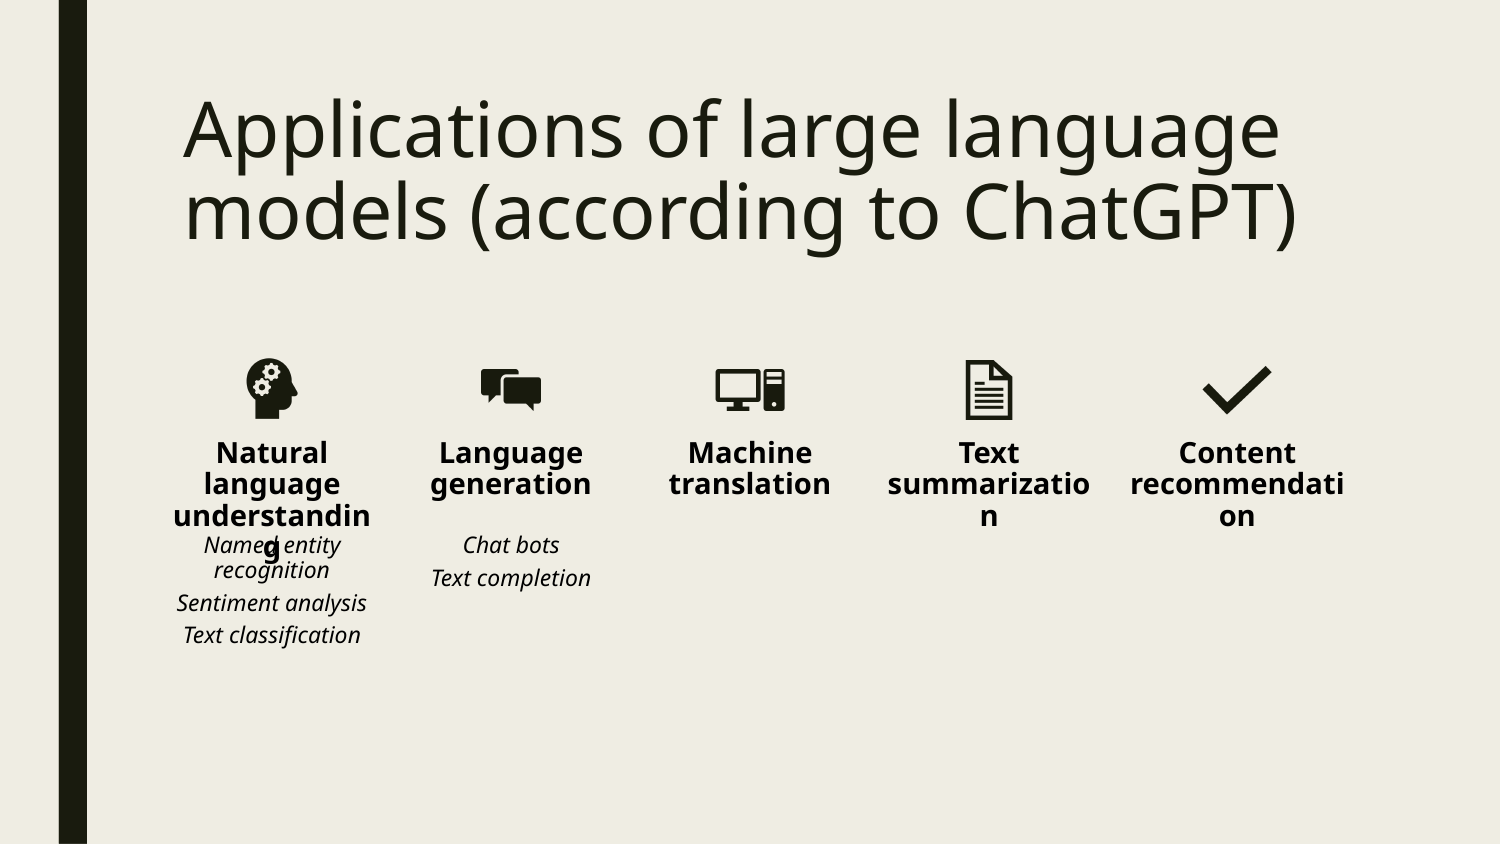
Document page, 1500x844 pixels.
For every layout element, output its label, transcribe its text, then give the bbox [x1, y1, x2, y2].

text_box [56, 0, 90, 844]
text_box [168, 281, 1351, 722]
title Applications of large language models (according to ChatGPT) [168, 84, 1351, 268]
